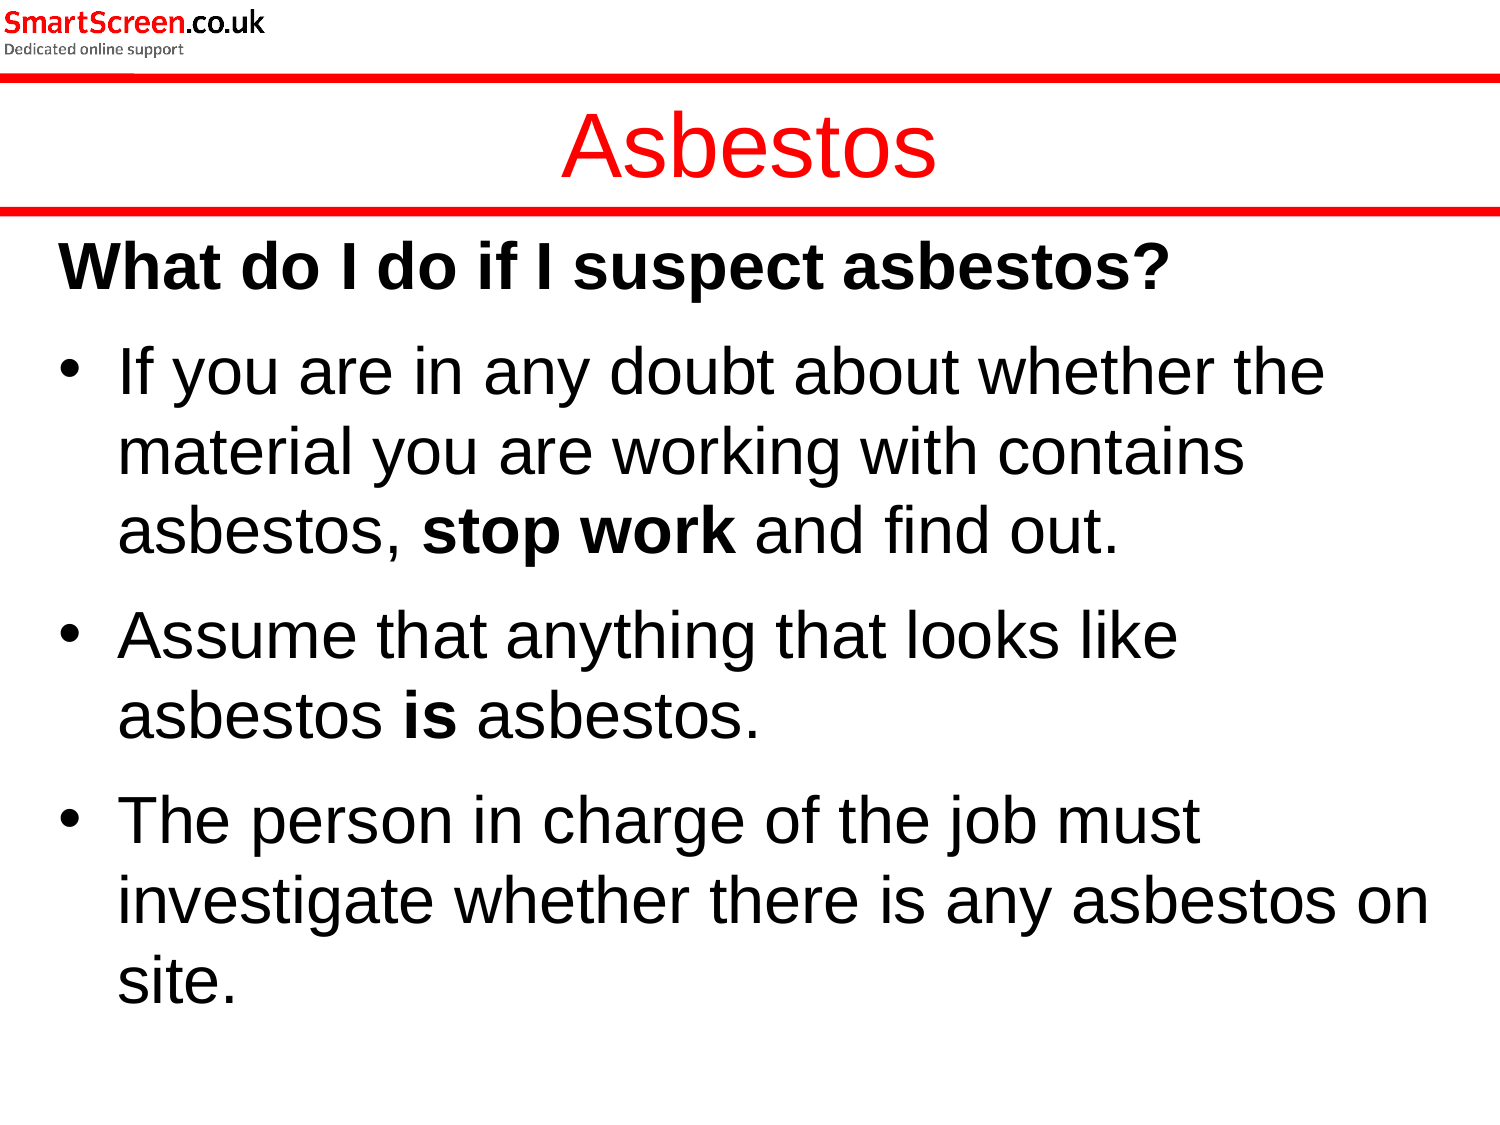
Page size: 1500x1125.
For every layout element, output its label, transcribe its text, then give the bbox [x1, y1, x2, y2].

text_box What do I do if I suspect asbestos? If you are in any doubt about whether the material you are working with contains asbestos, stop work and find out. Assume that anything that looks like asbestos is asbestos. The person in charge of the job must investigate whether there is any asbestos on site. [0, 215, 1500, 1025]
picture [4, 9, 265, 58]
title Asbestos [0, 78, 1500, 209]
